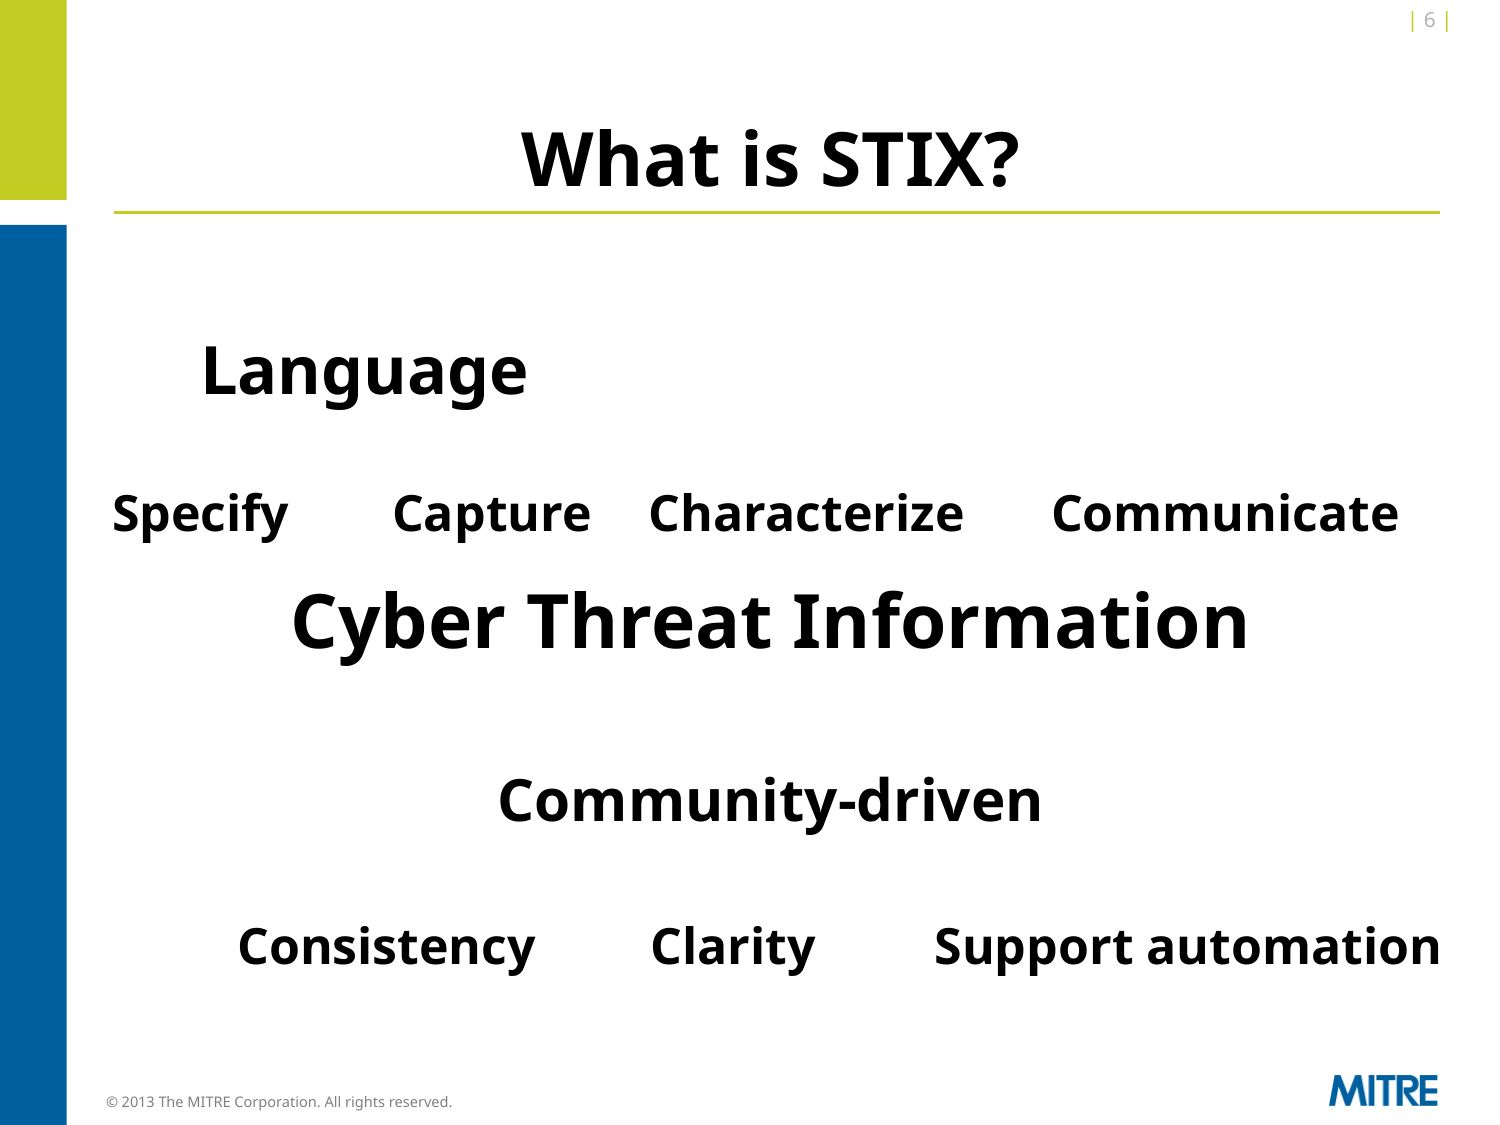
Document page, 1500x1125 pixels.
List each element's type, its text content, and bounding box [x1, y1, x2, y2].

text_box Language [185, 320, 545, 415]
text_box Clarity [636, 906, 832, 982]
text_box Cyber Threat Information [275, 566, 1267, 672]
text_box Consistency [222, 906, 551, 982]
text_box Specify [97, 473, 305, 549]
text_box Communicate [1036, 473, 1415, 549]
text_box Capture [377, 473, 607, 549]
slide_number | 6 | [1386, 12, 1468, 43]
list What is STIX? [474, 103, 1068, 207]
text_box Characterize [634, 473, 980, 549]
text_box Community-driven [483, 755, 1059, 841]
picture [1329, 1072, 1440, 1113]
text_box Support automation [919, 906, 1458, 982]
